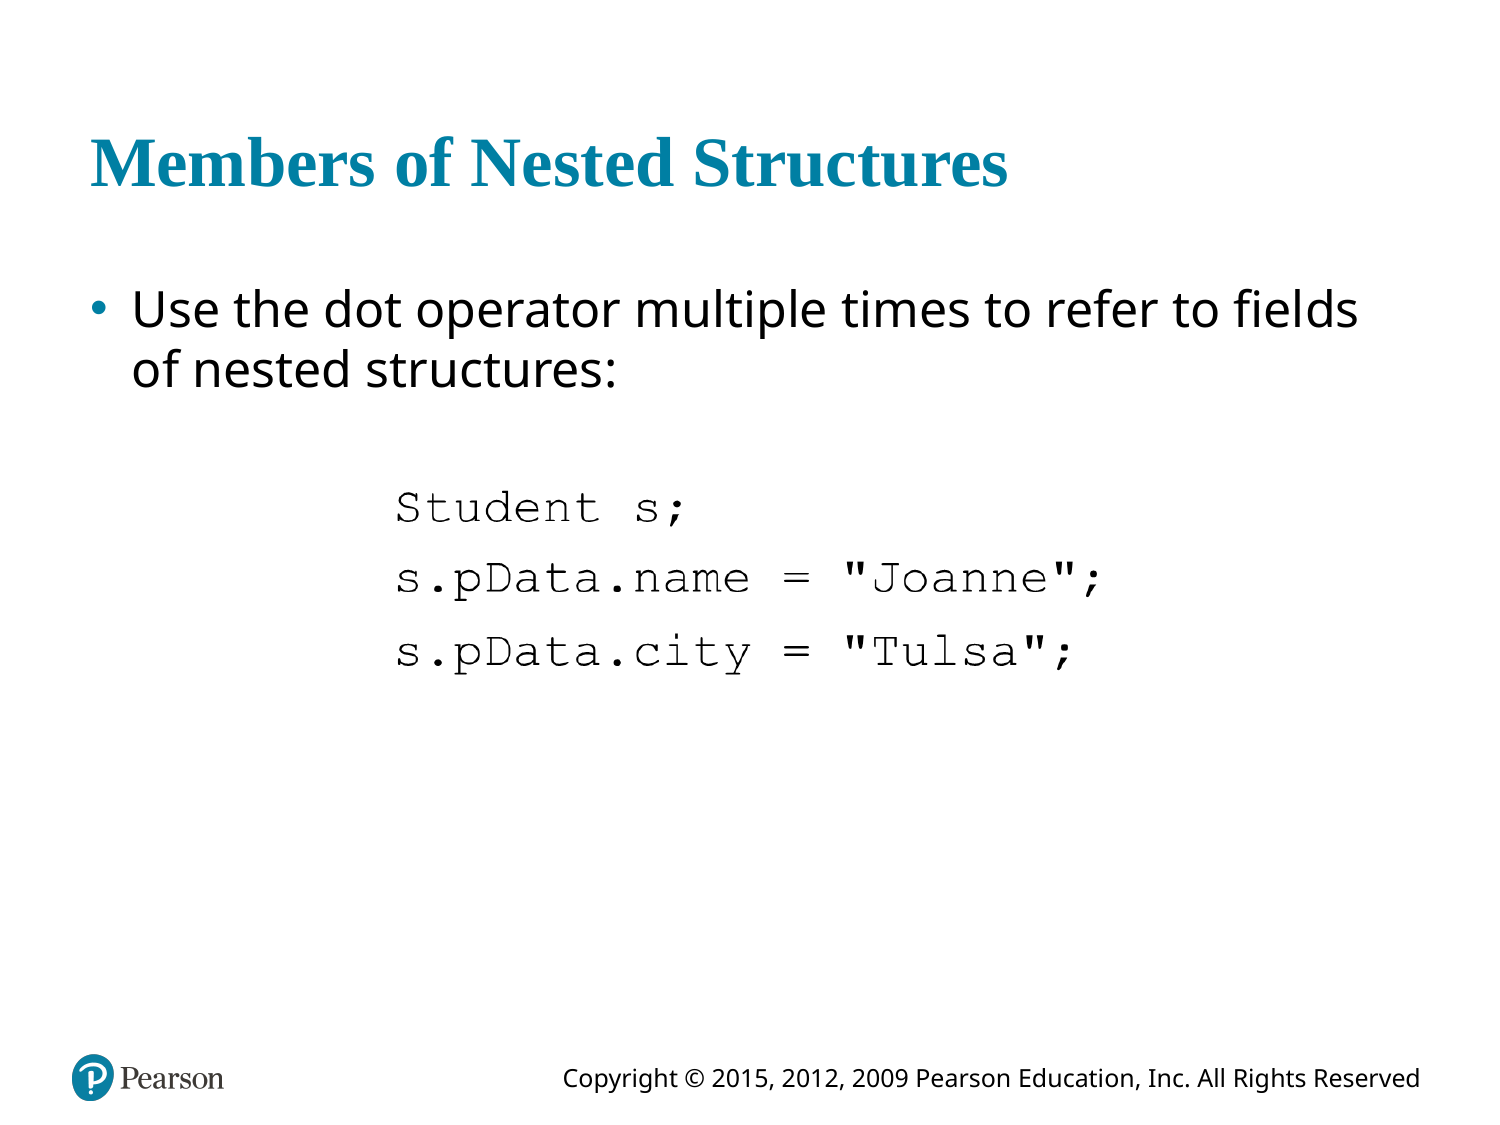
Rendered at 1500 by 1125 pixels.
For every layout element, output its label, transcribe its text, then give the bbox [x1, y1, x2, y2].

picture [98, 1054, 224, 1101]
list Use the dot operator multiple times to refer to fields of nested structures: [75, 262, 1425, 931]
picture [80, 1063, 106, 1088]
picture [362, 460, 1137, 710]
picture [72, 1054, 88, 1070]
title Members of Nested Structures [75, 0, 1425, 216]
picture [72, 1087, 83, 1101]
